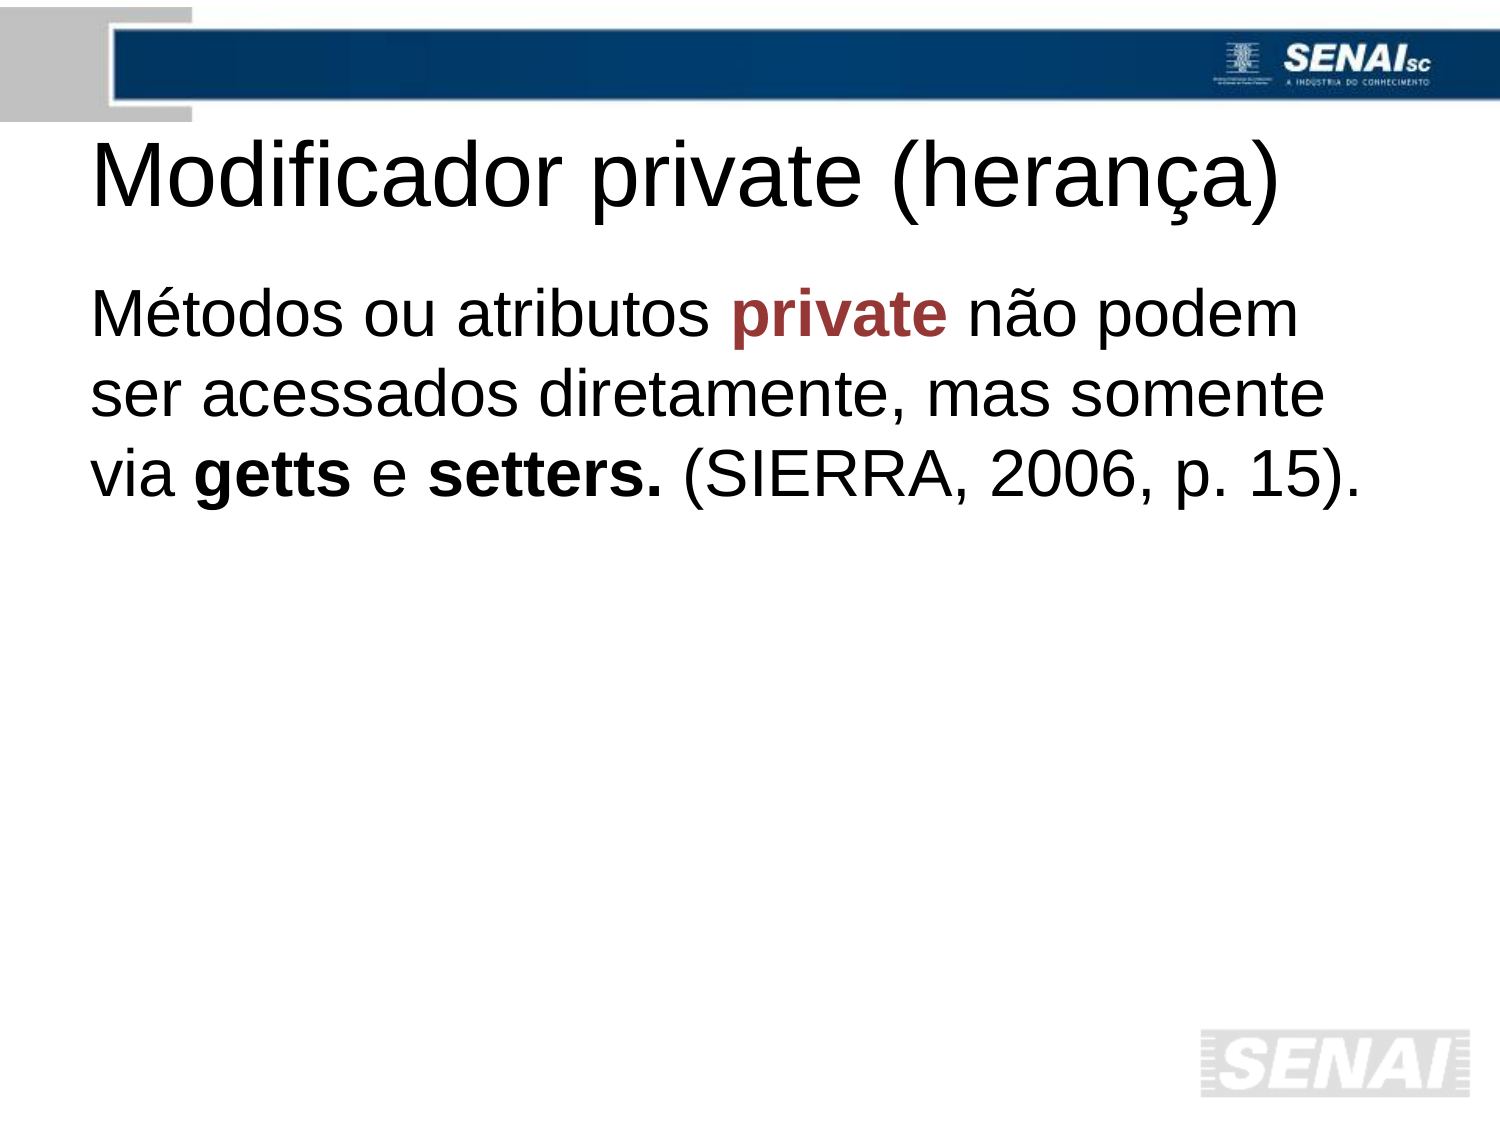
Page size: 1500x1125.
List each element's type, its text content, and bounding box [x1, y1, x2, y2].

picture [0, 7, 1500, 122]
list Métodos ou atributos private não podem ser acessados diretamente, mas somente via getts e setters. (SIERRA, 2006, p. 15). [75, 262, 1425, 1005]
title Modificador private (herança) [75, 45, 1425, 233]
